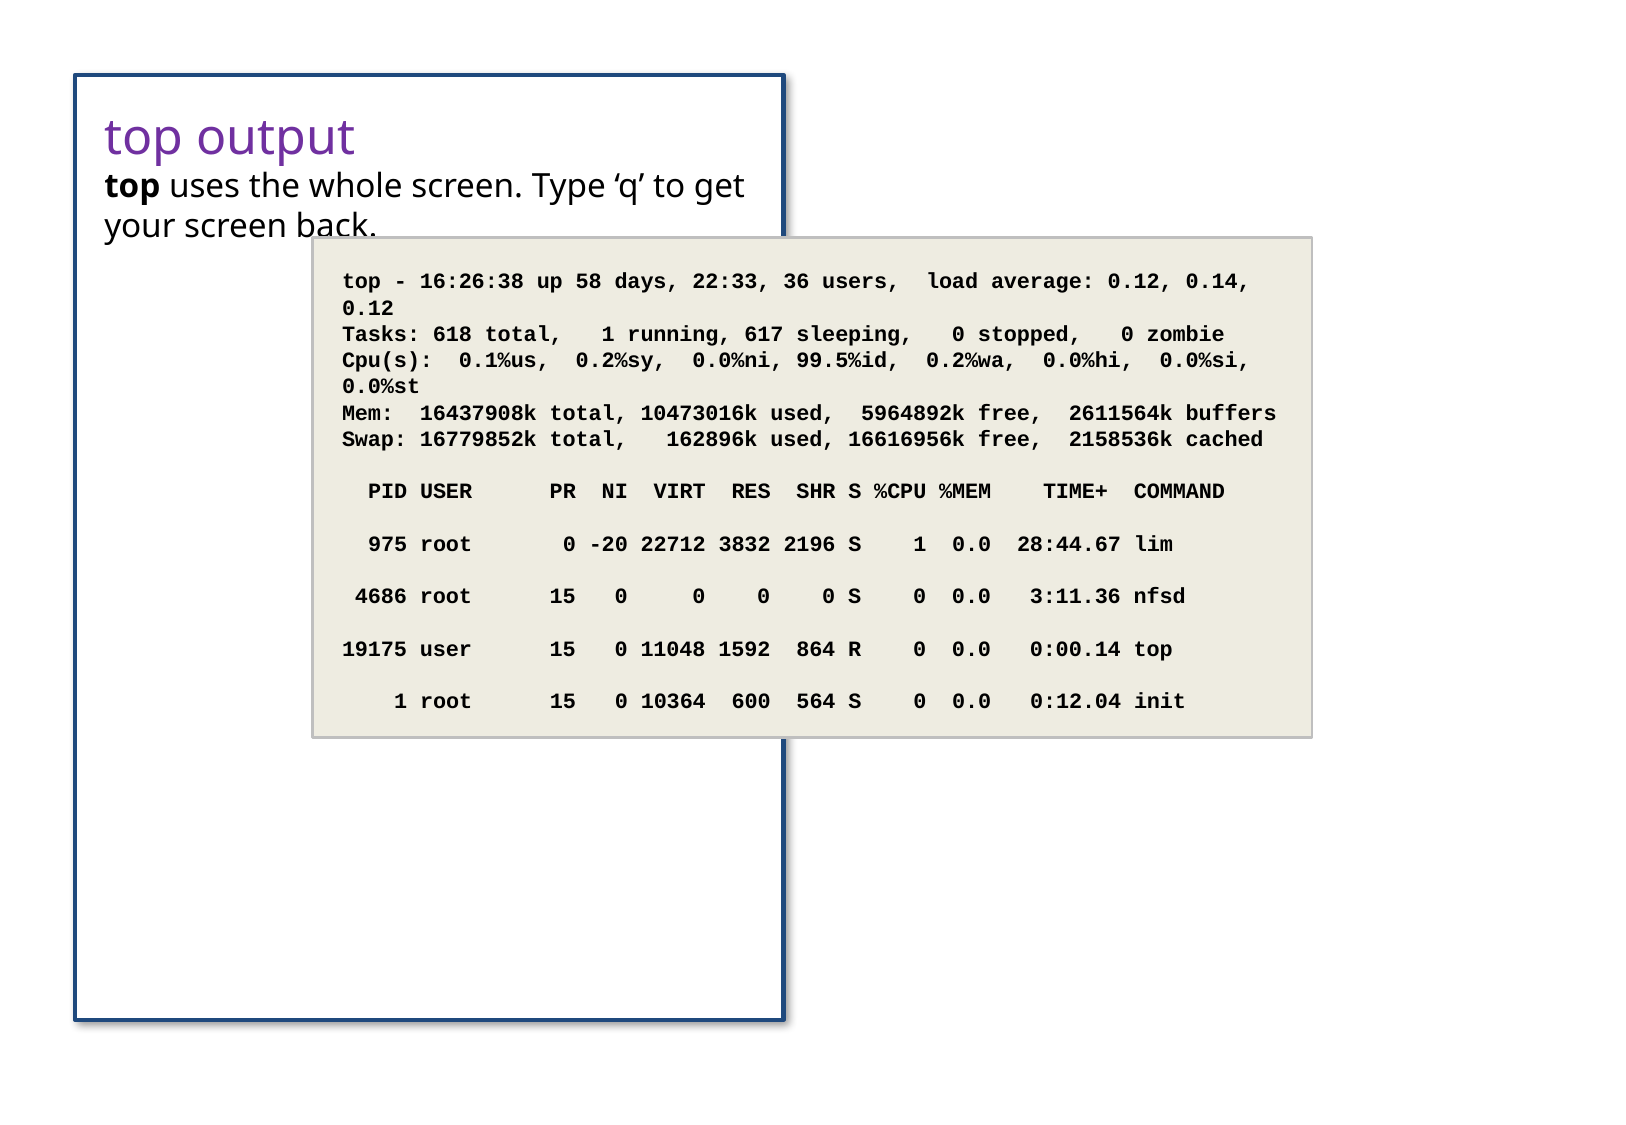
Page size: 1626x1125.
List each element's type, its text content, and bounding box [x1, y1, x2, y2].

text_box top output top uses the whole screen. Type ‘q’ to get your screen back. [73, 73, 786, 1022]
text_box top - 16:26:38 up 58 days, 22:33, 36 users, load average: 0.12, 0.14, 0.12 Tasks: 618 total, 1 running, 617 sleeping, 0 stopped, 0 zombie Cpu(s): 0.1%us, 0.2%sy, 0.0%ni, 99.5%id, 0.2%wa, 0.0%hi, 0.0%si, 0.0%st Mem: 16437908k total, 10473016k used, 5964892k free, 2611564k buffers Swap: 16779852k total, 162896k used, 16616956k free, 2158536k cached PID USER PR NI VIRT RES SHR S %CPU %MEM TIME+ COMMAND 975 root 0 -20 22712 3832 2196 S 1 0.0 28:44.67 lim 4686 root 15 0 0 0 0 S 0 0.0 3:11.36 nfsd 19175 user 15 0 11048 1592 864 R 0 0.0 0:00.14 top 1 root 15 0 10364 600 564 S 0 0.0 0:12.04 init [310, 235, 1315, 740]
